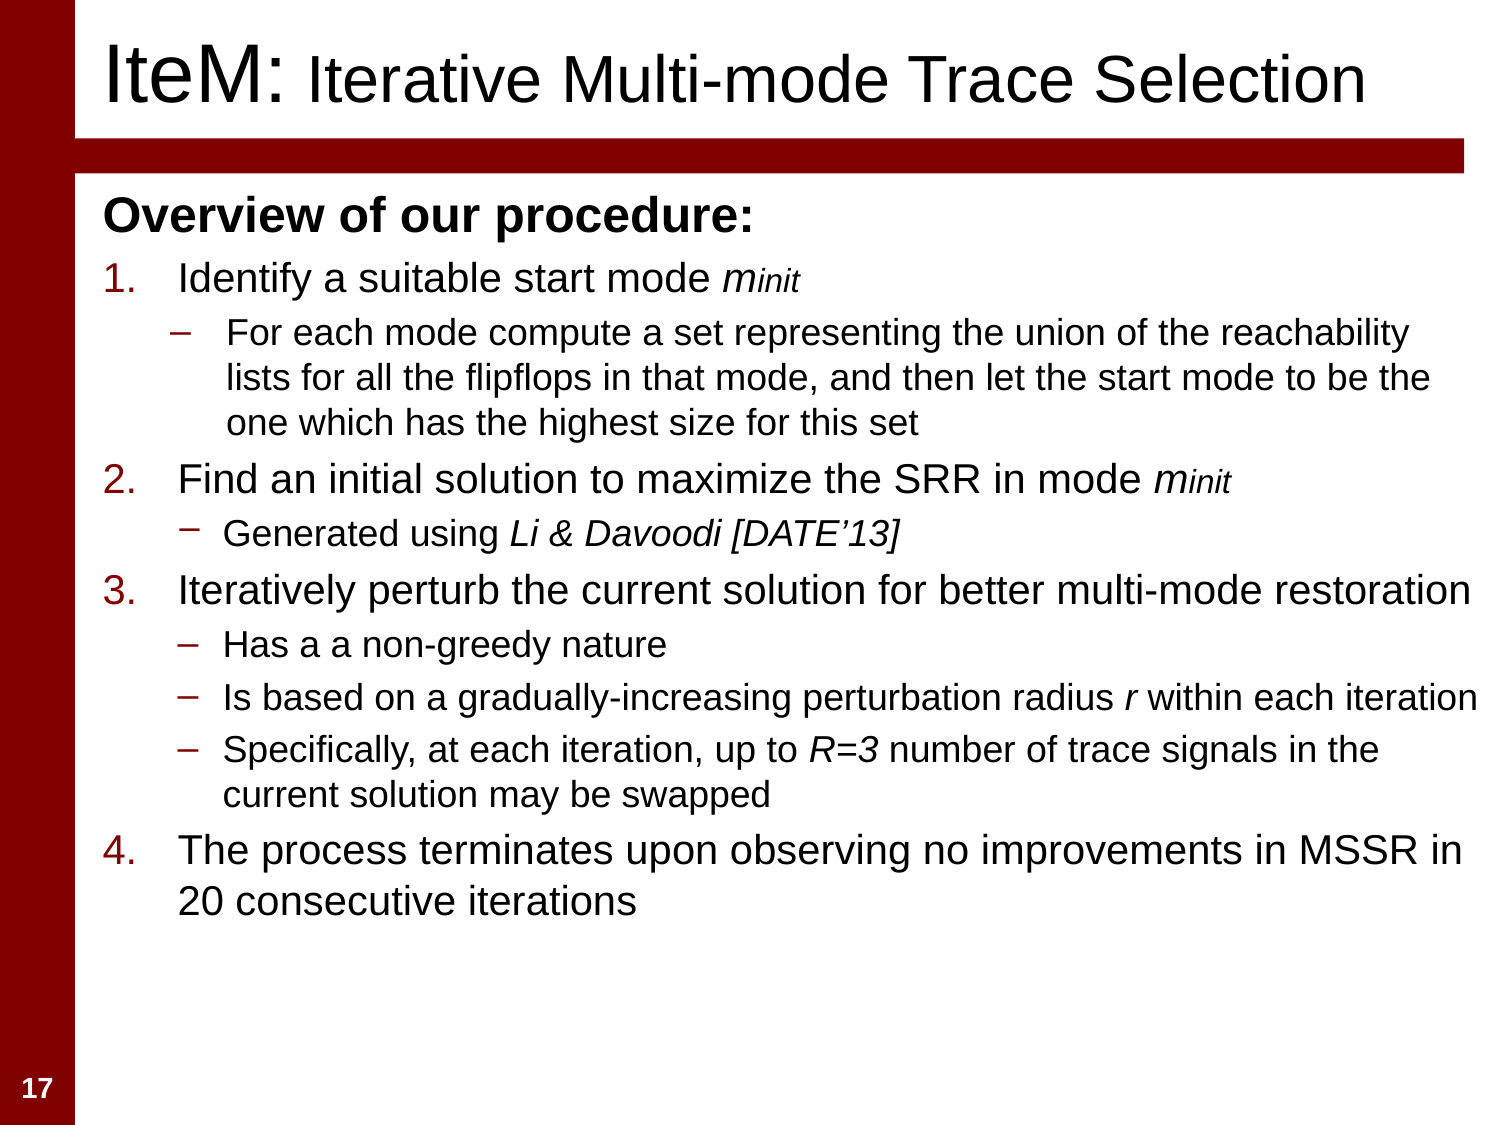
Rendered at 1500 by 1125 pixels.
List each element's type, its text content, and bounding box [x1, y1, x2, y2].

list Overview of our procedure: Identify a suitable start mode minit For each mode compute a set representing the union of the reachability lists for all the flipflops in that mode, and then let the start mode to be the one which has the highest size for this set Find an initial solution to maximize the SRR in mode minit Generated using Li & Davoodi [DATE’13] Iteratively perturb the current solution for better multi-mode restoration Has a a non-greedy nature Is based on a gradually-increasing perturbation radius r within each iteration Specifically, at each iteration, up to R=3 number of trace signals in the current solution may be swapped The process terminates upon observing no improvements in MSSR in 20 consecutive iterations [87, 174, 1500, 1051]
title IteM: Iterative Multi-mode Trace Selection [87, 0, 1463, 151]
